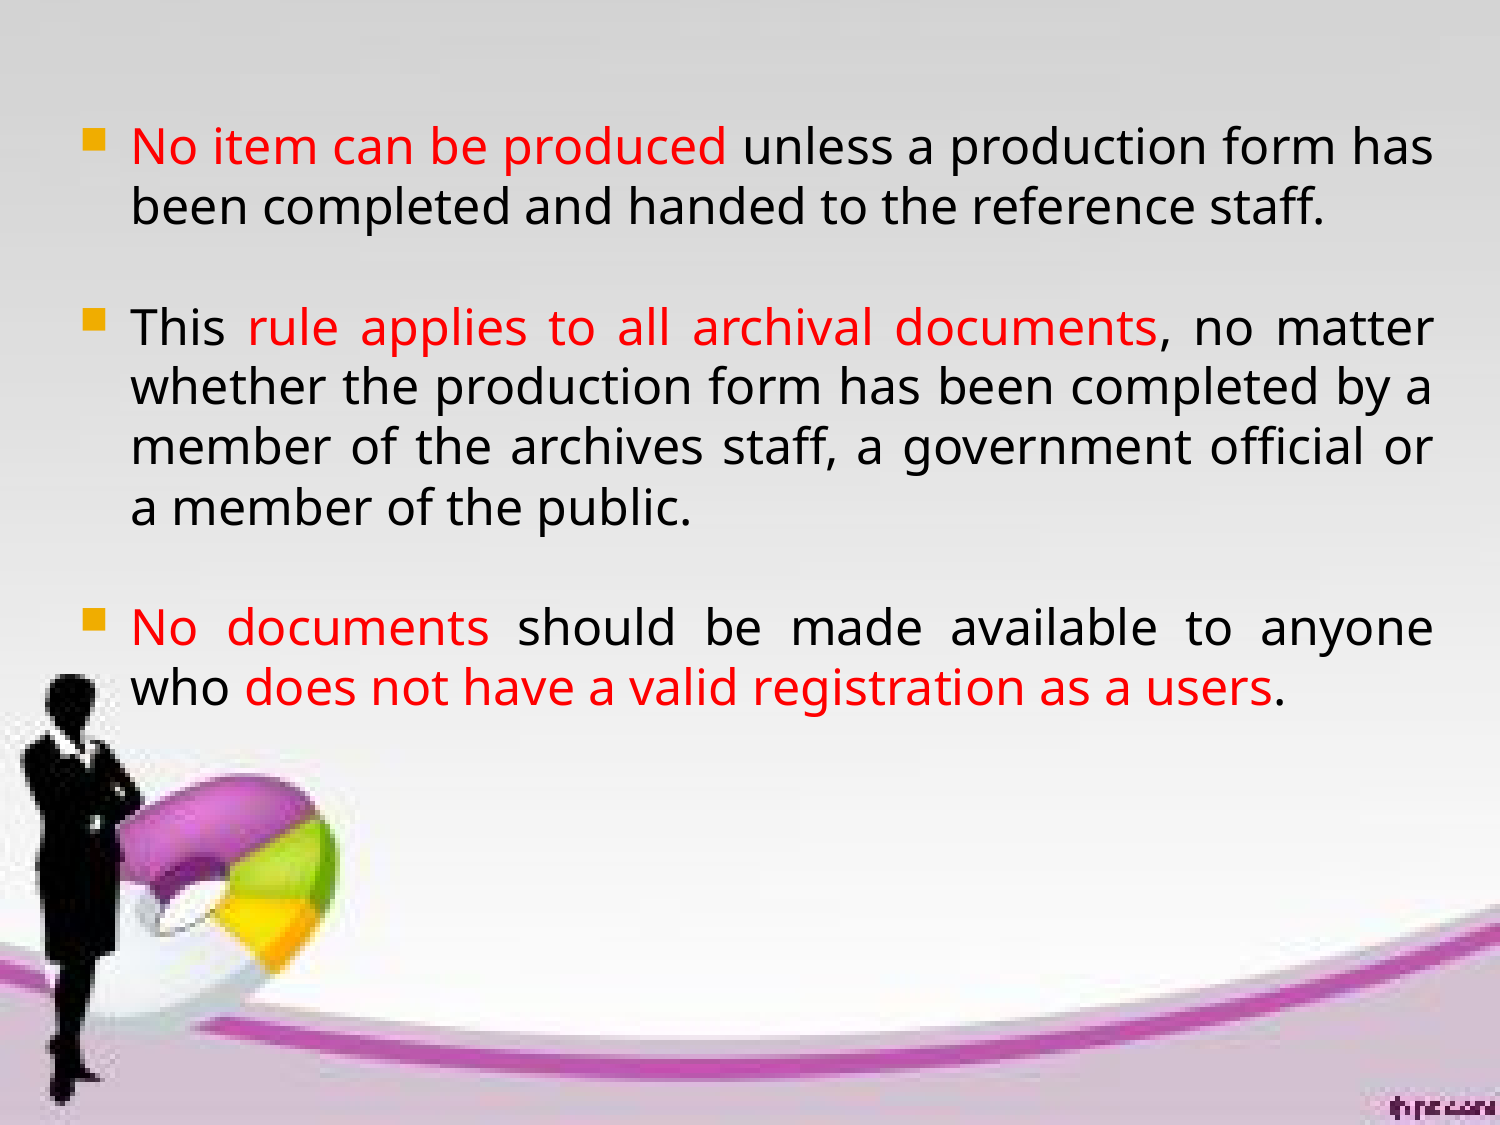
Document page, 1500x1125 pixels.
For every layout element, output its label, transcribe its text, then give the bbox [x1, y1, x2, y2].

picture [0, 0, 1500, 1125]
list No item can be produced unless a production form has been completed and handed to the reference staff. This rule applies to all archival documents, no matter whether the production form has been completed by a member of the archives staff, a government official or a member of the public. No documents should be made available to anyone who does not have a valid registration as a users. [50, 99, 1450, 859]
